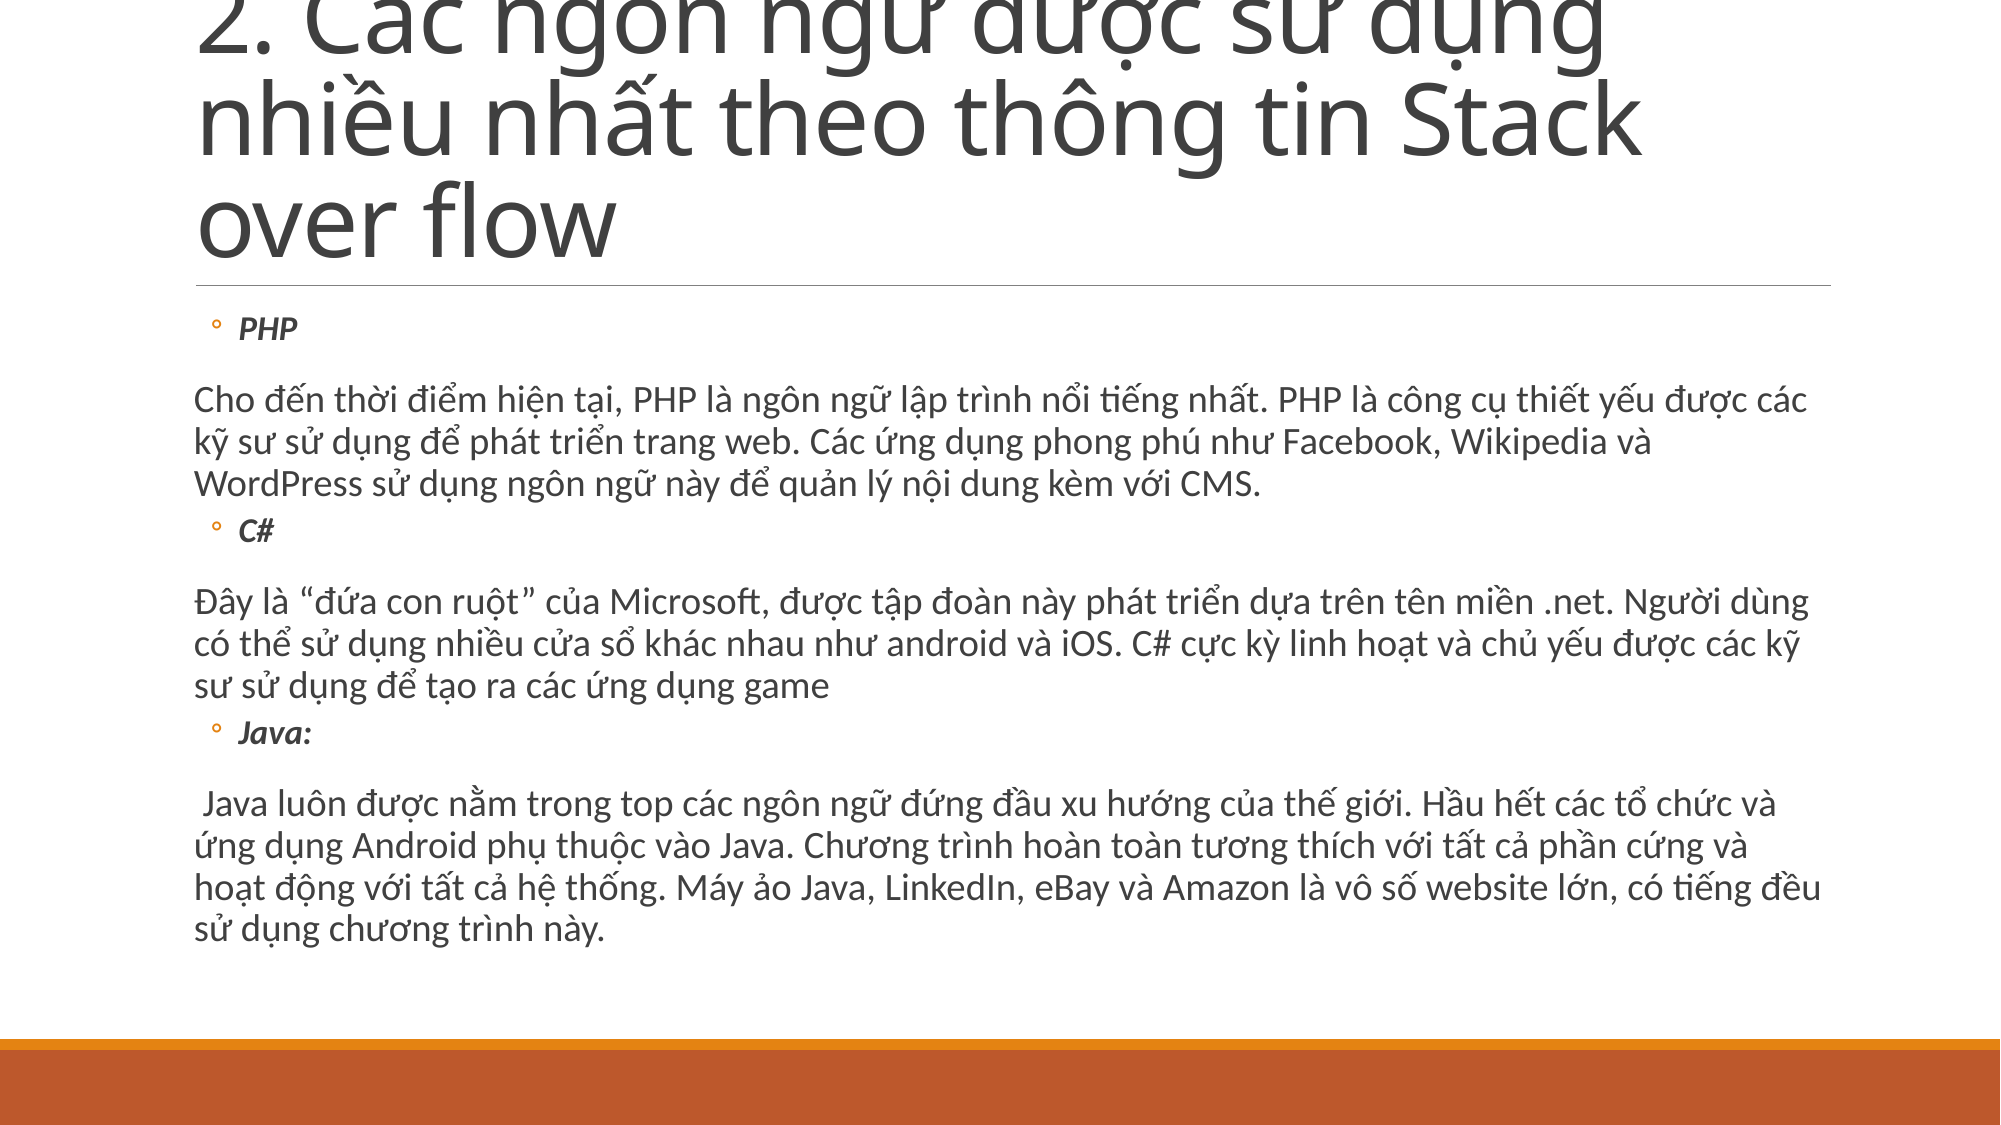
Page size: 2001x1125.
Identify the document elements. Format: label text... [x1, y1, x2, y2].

list PHP Cho đến thời điểm hiện tại, PHP là ngôn ngữ lập trình nổi tiếng nhất. PHP là công cụ thiết yếu được các kỹ sư sử dụng để phát triển trang web. Các ứng dụng phong phú như Facebook, Wikipedia và WordPress sử dụng ngôn ngữ này để quản lý nội dung kèm với CMS. C# Đây là “đứa con ruột” của Microsoft, được tập đoàn này phát triển dựa trên tên miền .net. Người dùng có thể sử dụng nhiều cửa sổ khác nhau như android và iOS. C# cực kỳ linh hoạt và chủ yếu được các kỹ sư sử dụng để tạo ra các ứng dụng game Java: Java luôn được nằm trong top các ngôn ngữ đứng đầu xu hướng của thế giới. Hầu hết các tổ chức và ứng dụng Android phụ thuộc vào Java. Chương trình hoàn toàn tương thích với tất cả phần cứng và hoạt động với tất cả hệ thống. Máy ảo Java, LinkedIn, eBay và Amazon là vô số website lớn, có tiếng đều sử dụng chương trình này. [180, 302, 1830, 963]
title 2. Các ngôn ngữ được sử dụng nhiều nhất theo thông tin Stack over flow [180, 47, 1830, 285]
